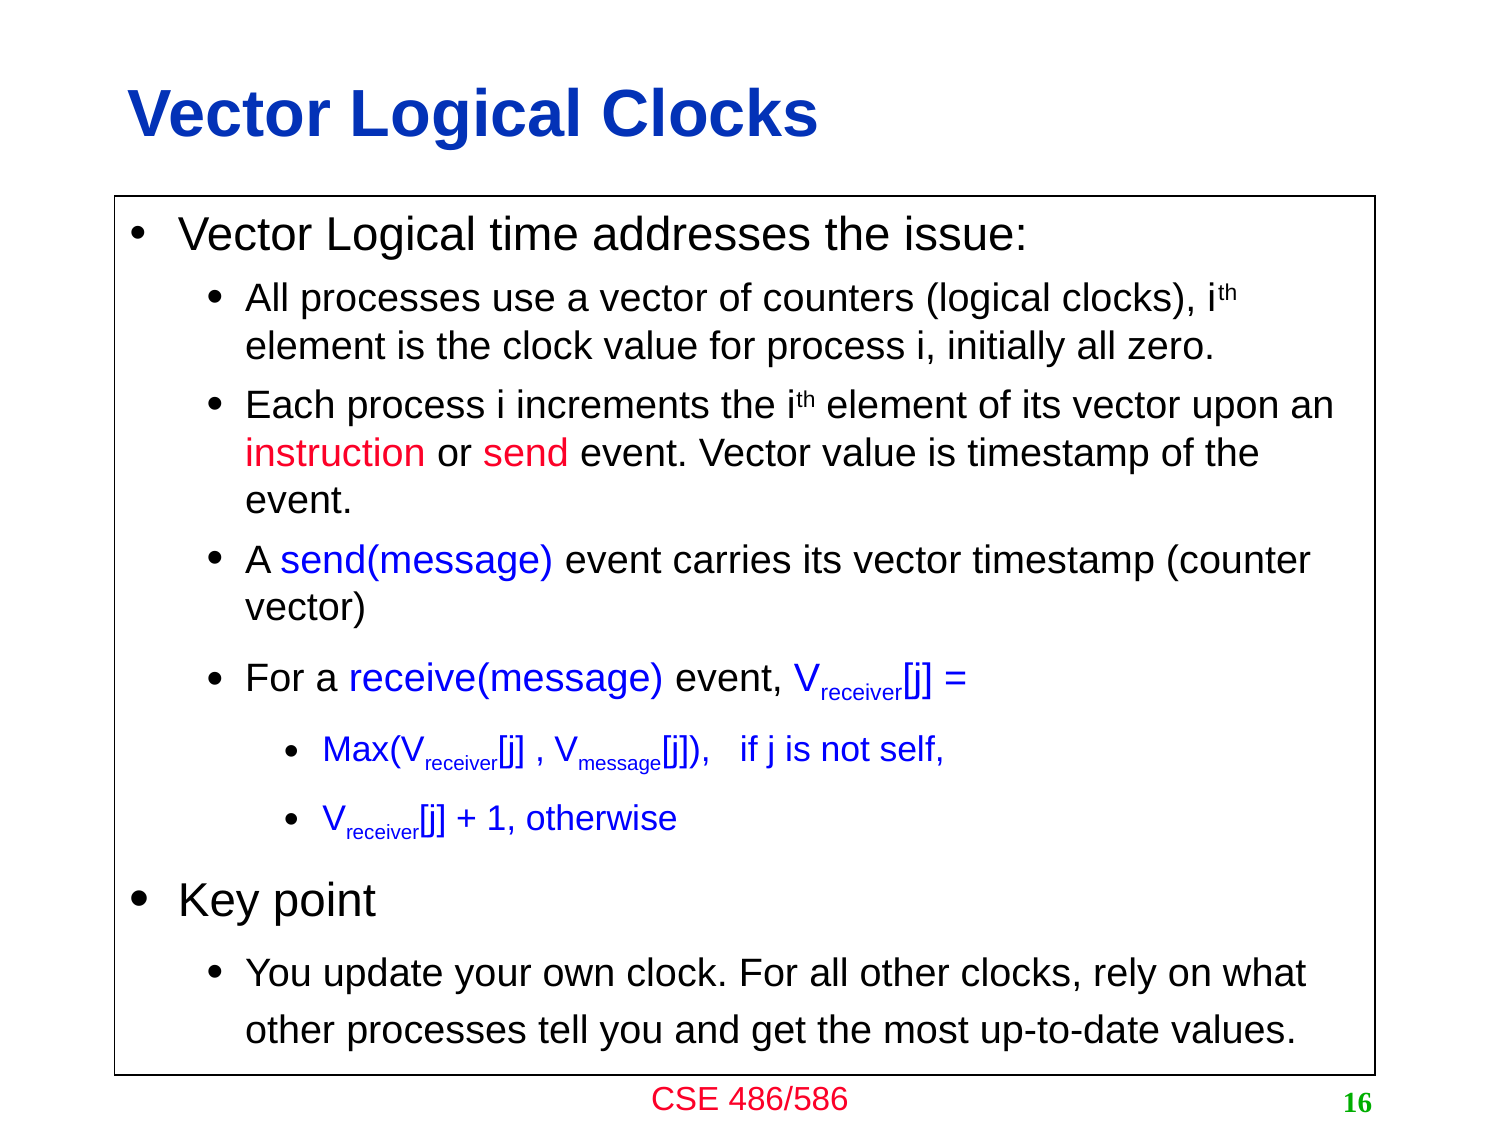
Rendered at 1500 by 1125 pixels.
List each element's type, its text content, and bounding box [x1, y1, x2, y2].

slide_number 16 [1074, 1076, 1388, 1125]
title Vector Logical Clocks [112, 53, 1310, 176]
list Vector Logical time addresses the issue: All processes use a vector of counters (logical clocks), ith element is the clock value for process i, initially all zero. Each process i increments the ith element of its vector upon an instruction or send event. Vector value is timestamp of the event. A send(message) event carries its vector timestamp (counter vector) For a receive(message) event, Vreceiver[j] = Max(Vreceiver[j] , Vmessage[j]), if j is not self, Vreceiver[j] + 1, otherwise Key point You update your own clock. For all other clocks, rely on what other processes tell you and get the most up-to-date values. [114, 195, 1376, 1076]
